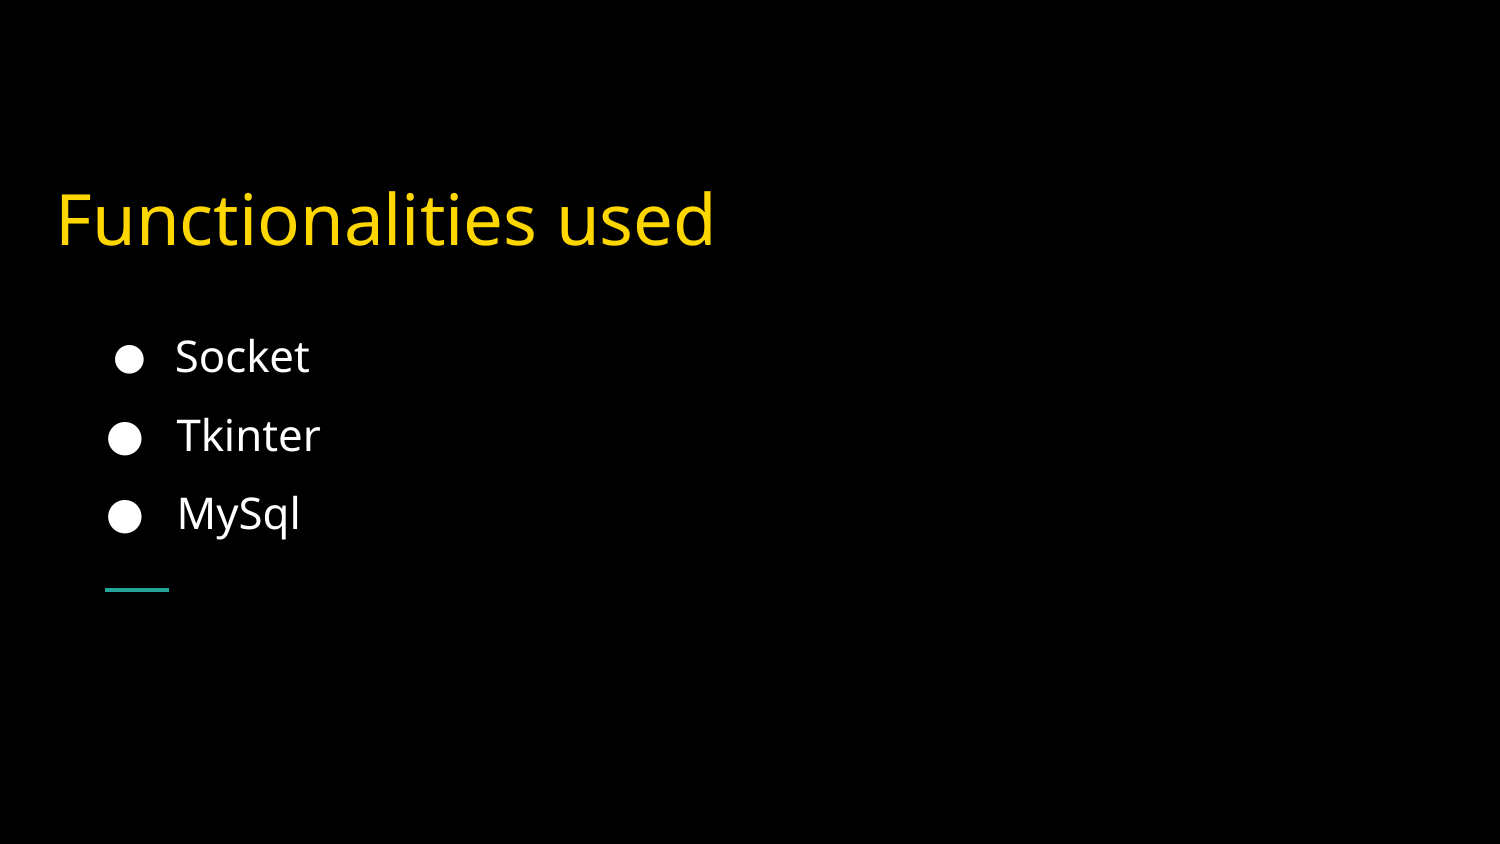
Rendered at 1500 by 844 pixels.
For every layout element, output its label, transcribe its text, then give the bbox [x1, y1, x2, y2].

title Functionalities used [40, 24, 1373, 275]
text_box Socket Tkinter MySql [75, 287, 1197, 713]
